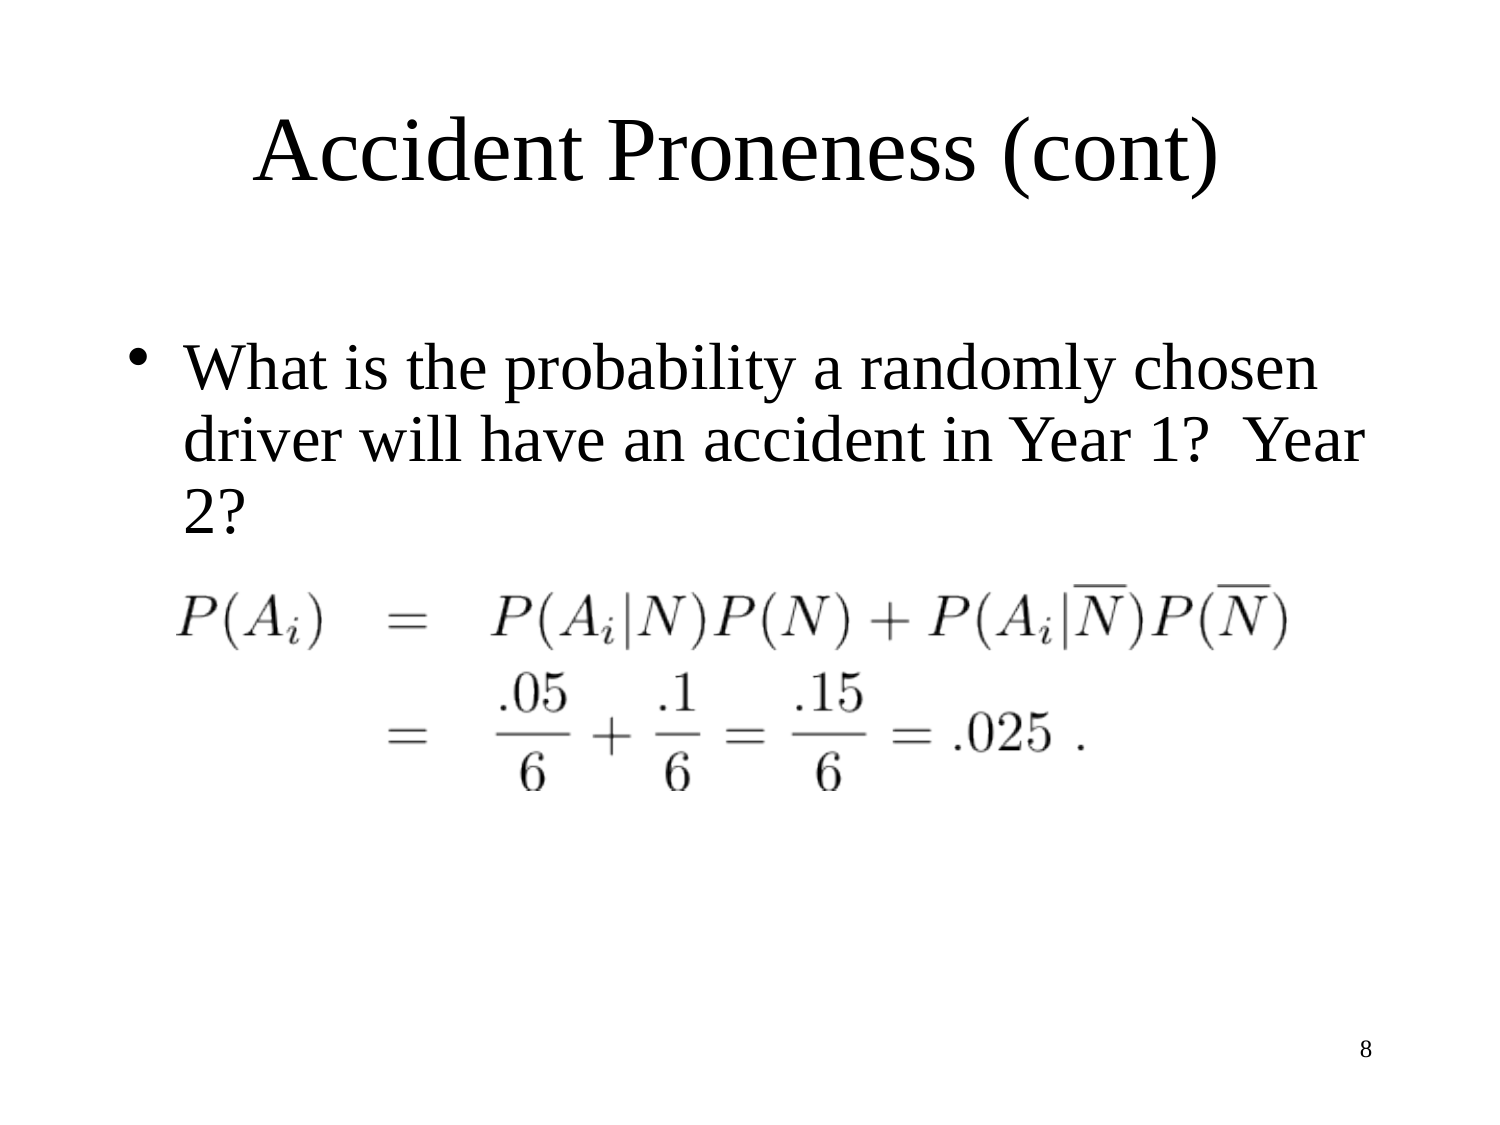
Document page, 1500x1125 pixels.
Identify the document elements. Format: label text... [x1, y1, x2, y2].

slide_number 8 [1074, 1024, 1388, 1101]
list What is the probability a randomly chosen driver will have an accident in Year 1? Year 2? [112, 324, 1388, 1000]
picture [175, 583, 1289, 791]
title Accident Proneness (cont) [99, 50, 1375, 238]
